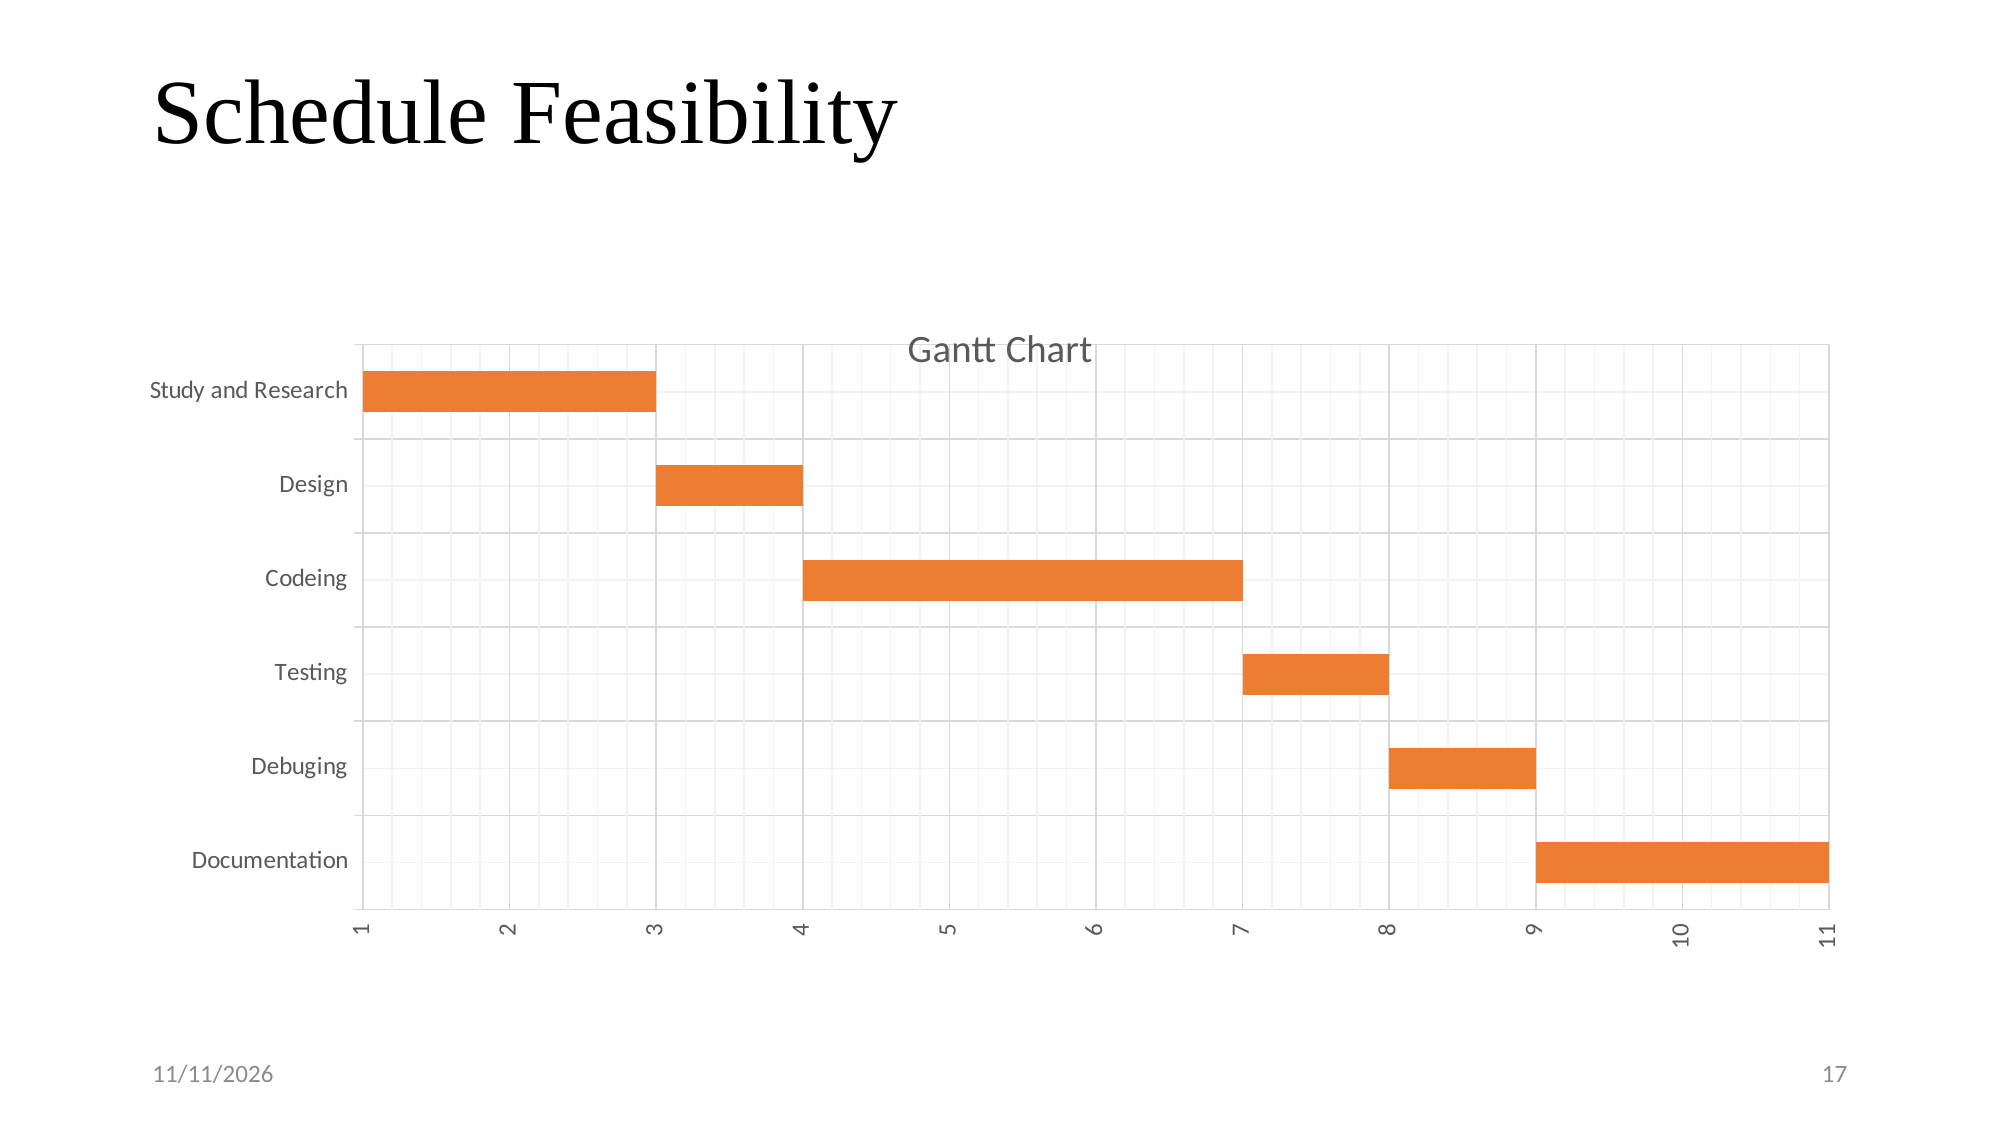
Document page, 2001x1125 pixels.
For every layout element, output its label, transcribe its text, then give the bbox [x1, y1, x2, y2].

chart [137, 299, 1863, 1014]
title Schedule Feasibility [137, 59, 1863, 278]
slide_number 17 [1412, 1042, 1863, 1103]
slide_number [137, 1042, 588, 1103]
